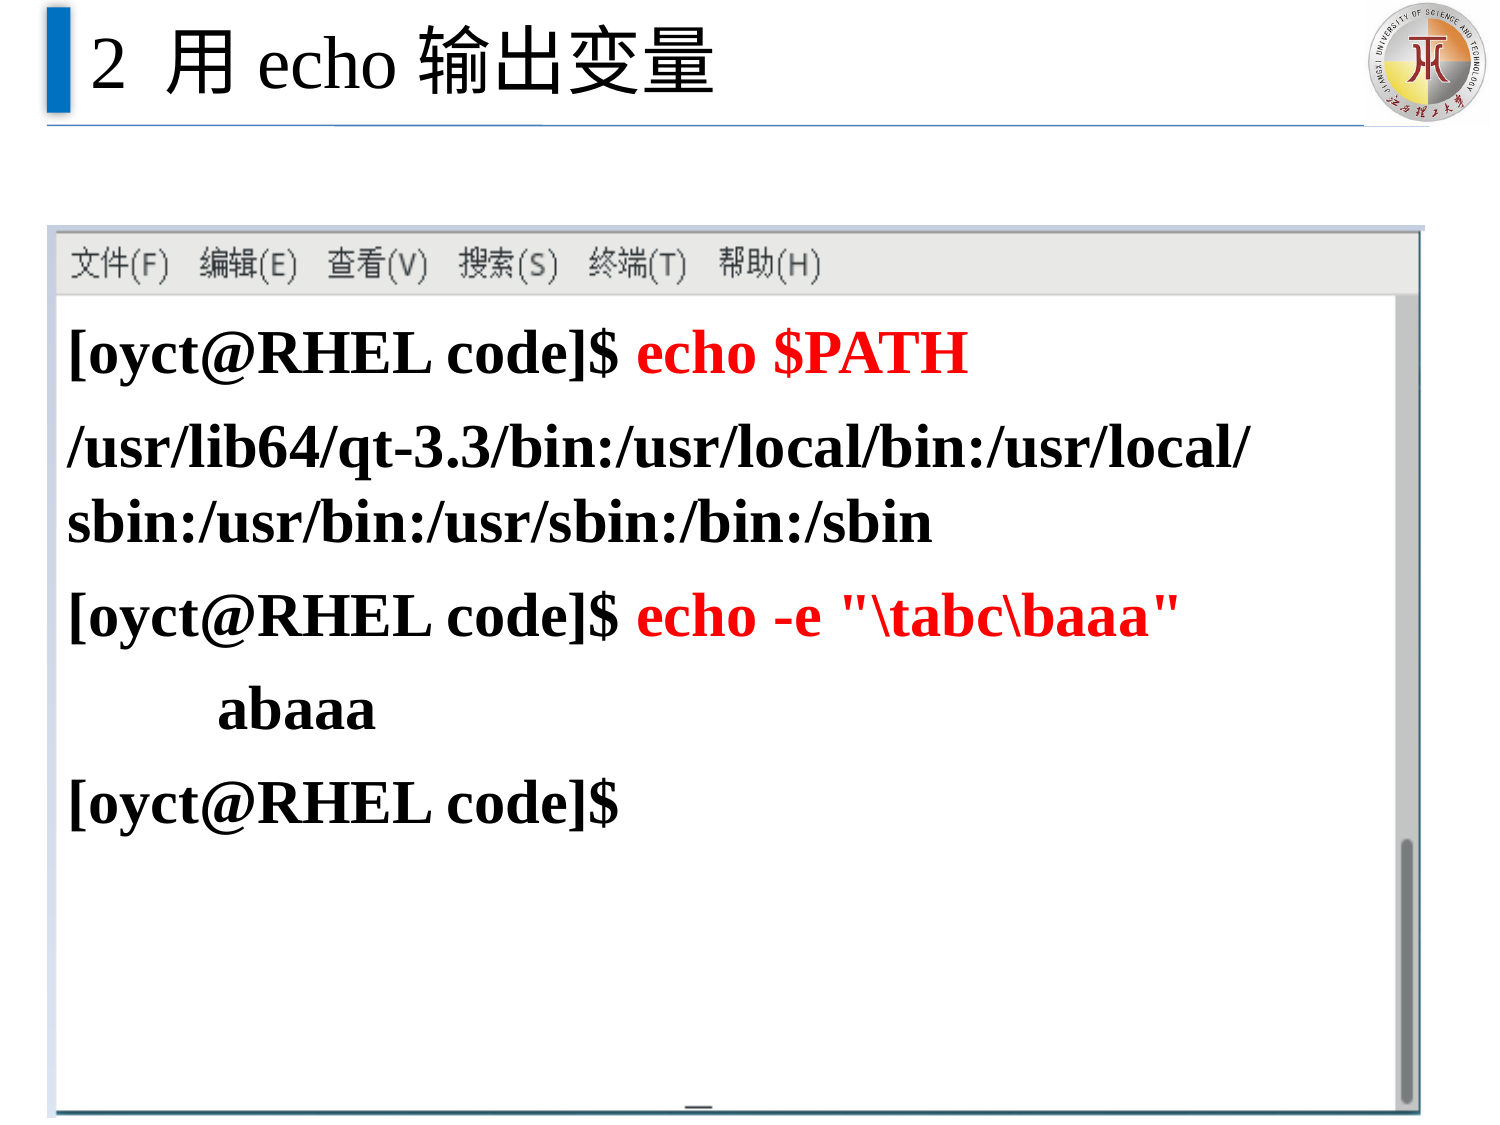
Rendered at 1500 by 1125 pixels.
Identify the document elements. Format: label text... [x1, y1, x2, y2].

list [oyct@RHEL code]$ echo $PATH /usr/lib64/qt-3.3/bin:/usr/local/bin:/usr/local/sbin:/usr/bin:/usr/sbin:/bin:/sbin [oyct@RHEL code]$ echo -e "\tabc\baaa" abaaa [oyct@RHEL code]$ [52, 303, 1387, 1121]
picture [47, 225, 1425, 1118]
title 2 用echo输出变量 [75, 0, 1425, 122]
picture [1364, 0, 1490, 126]
